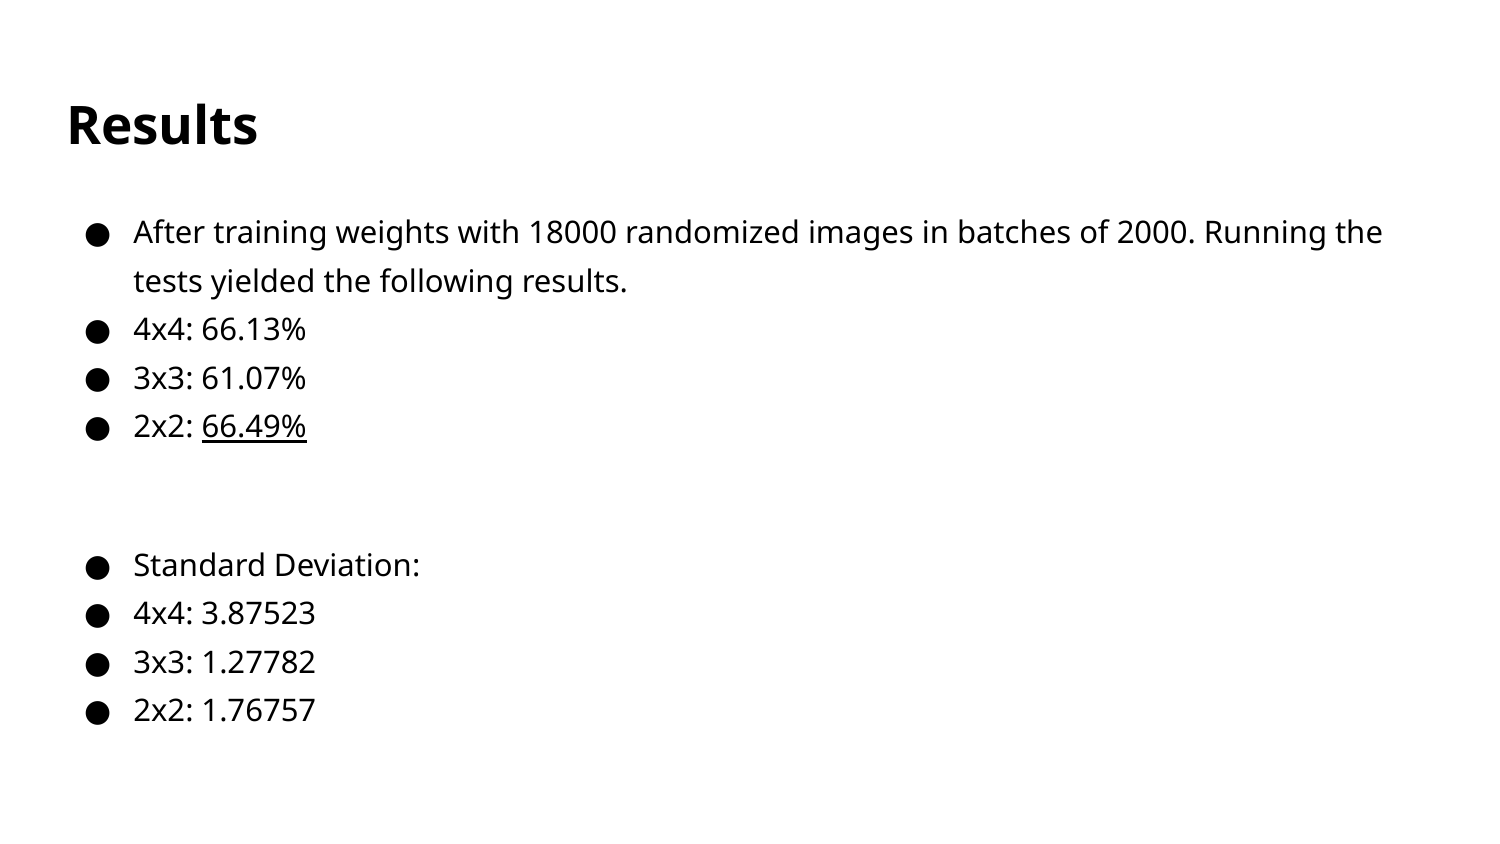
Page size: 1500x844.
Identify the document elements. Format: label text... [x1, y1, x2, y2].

list After training weights with 18000 randomized images in batches of 2000. Running the tests yielded the following results. 4x4: 66.13% 3x3: 61.07% 2x2: 66.49% Standard Deviation: 4x4: 3.87523 3x3: 1.27782 2x2: 1.76757 [51, 189, 1466, 750]
title Results [51, 72, 1449, 176]
